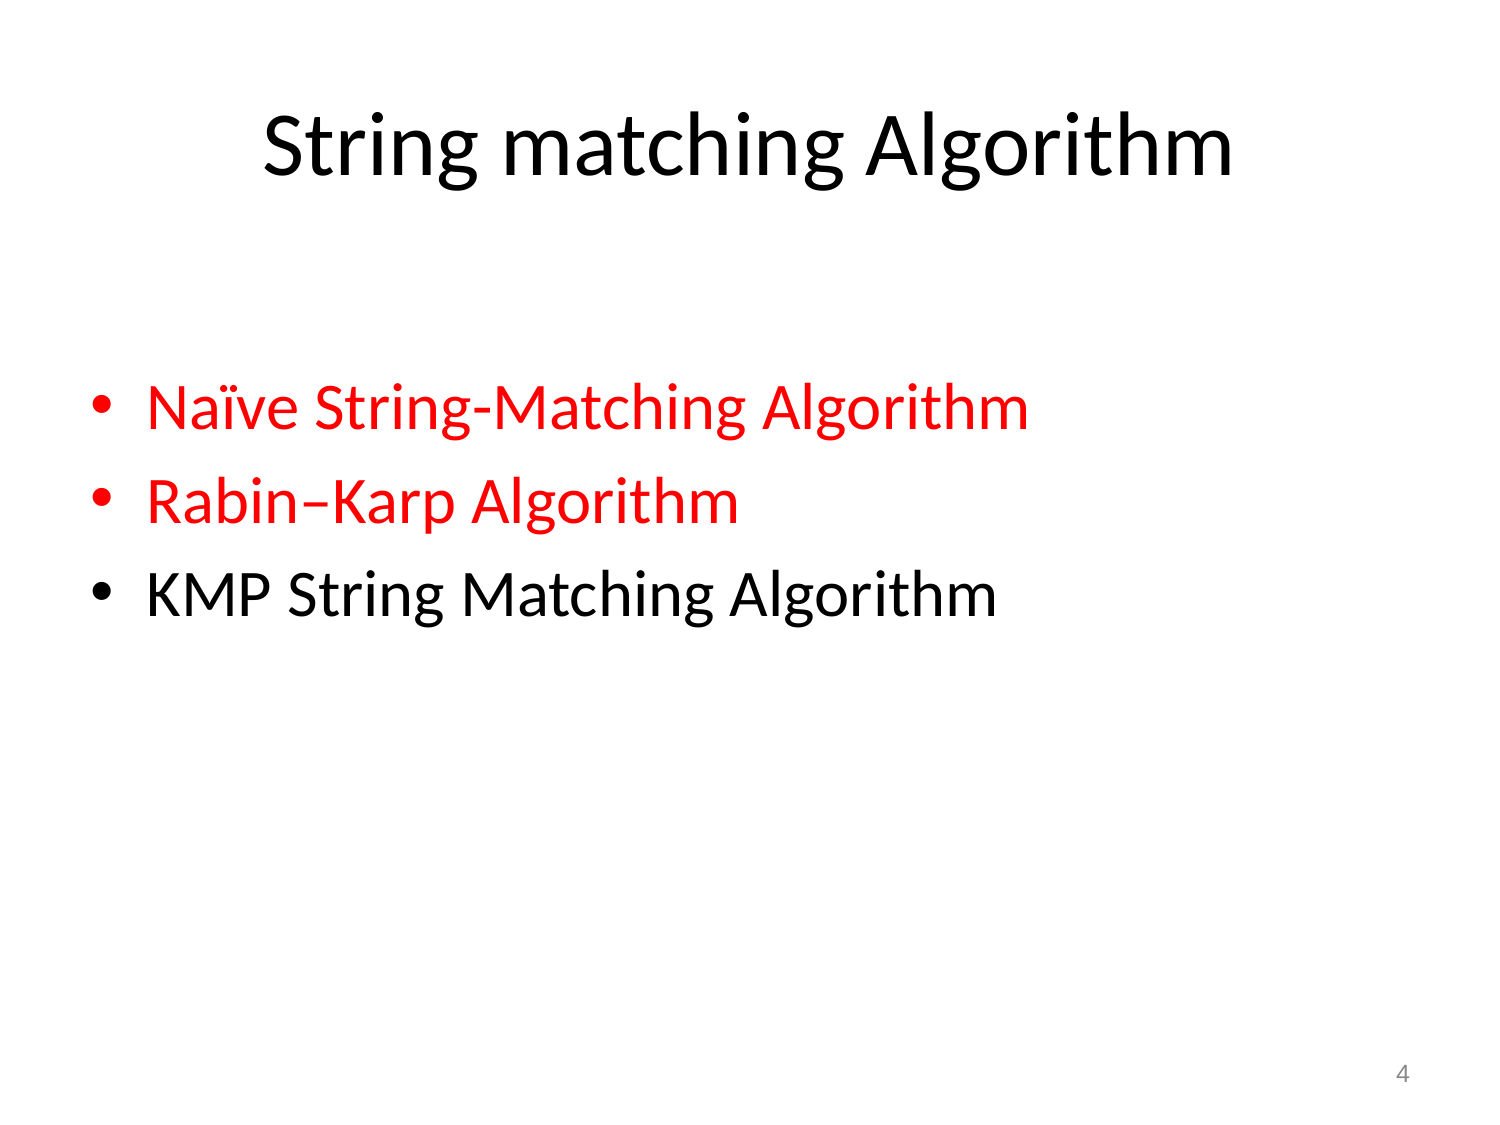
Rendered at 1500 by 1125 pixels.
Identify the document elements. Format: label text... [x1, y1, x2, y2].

slide_number 4 [1074, 1042, 1425, 1103]
list Naïve String-Matching Algorithm Rabin–Karp Algorithm KMP String Matching Algorithm [75, 262, 1425, 1005]
title String matching Algorithm [75, 45, 1425, 233]
